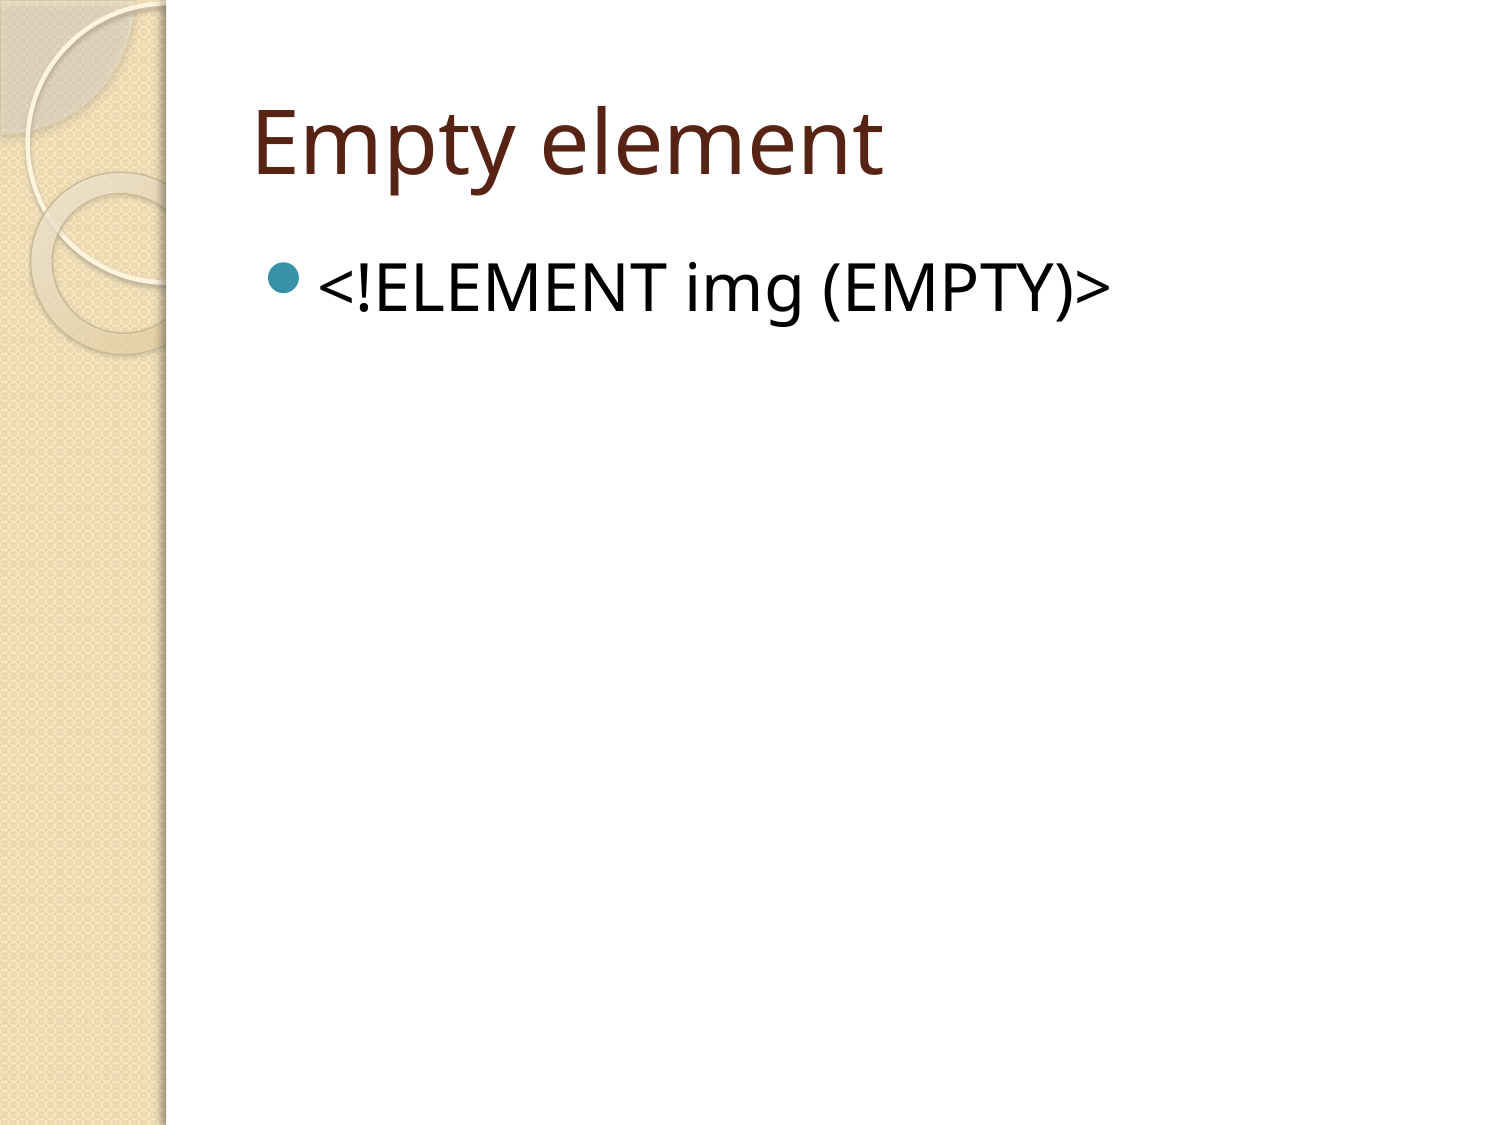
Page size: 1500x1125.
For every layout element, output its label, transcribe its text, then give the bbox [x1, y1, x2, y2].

title Empty element [235, 45, 1466, 233]
list <!ELEMENT img (EMPTY)> [235, 237, 1466, 1025]
